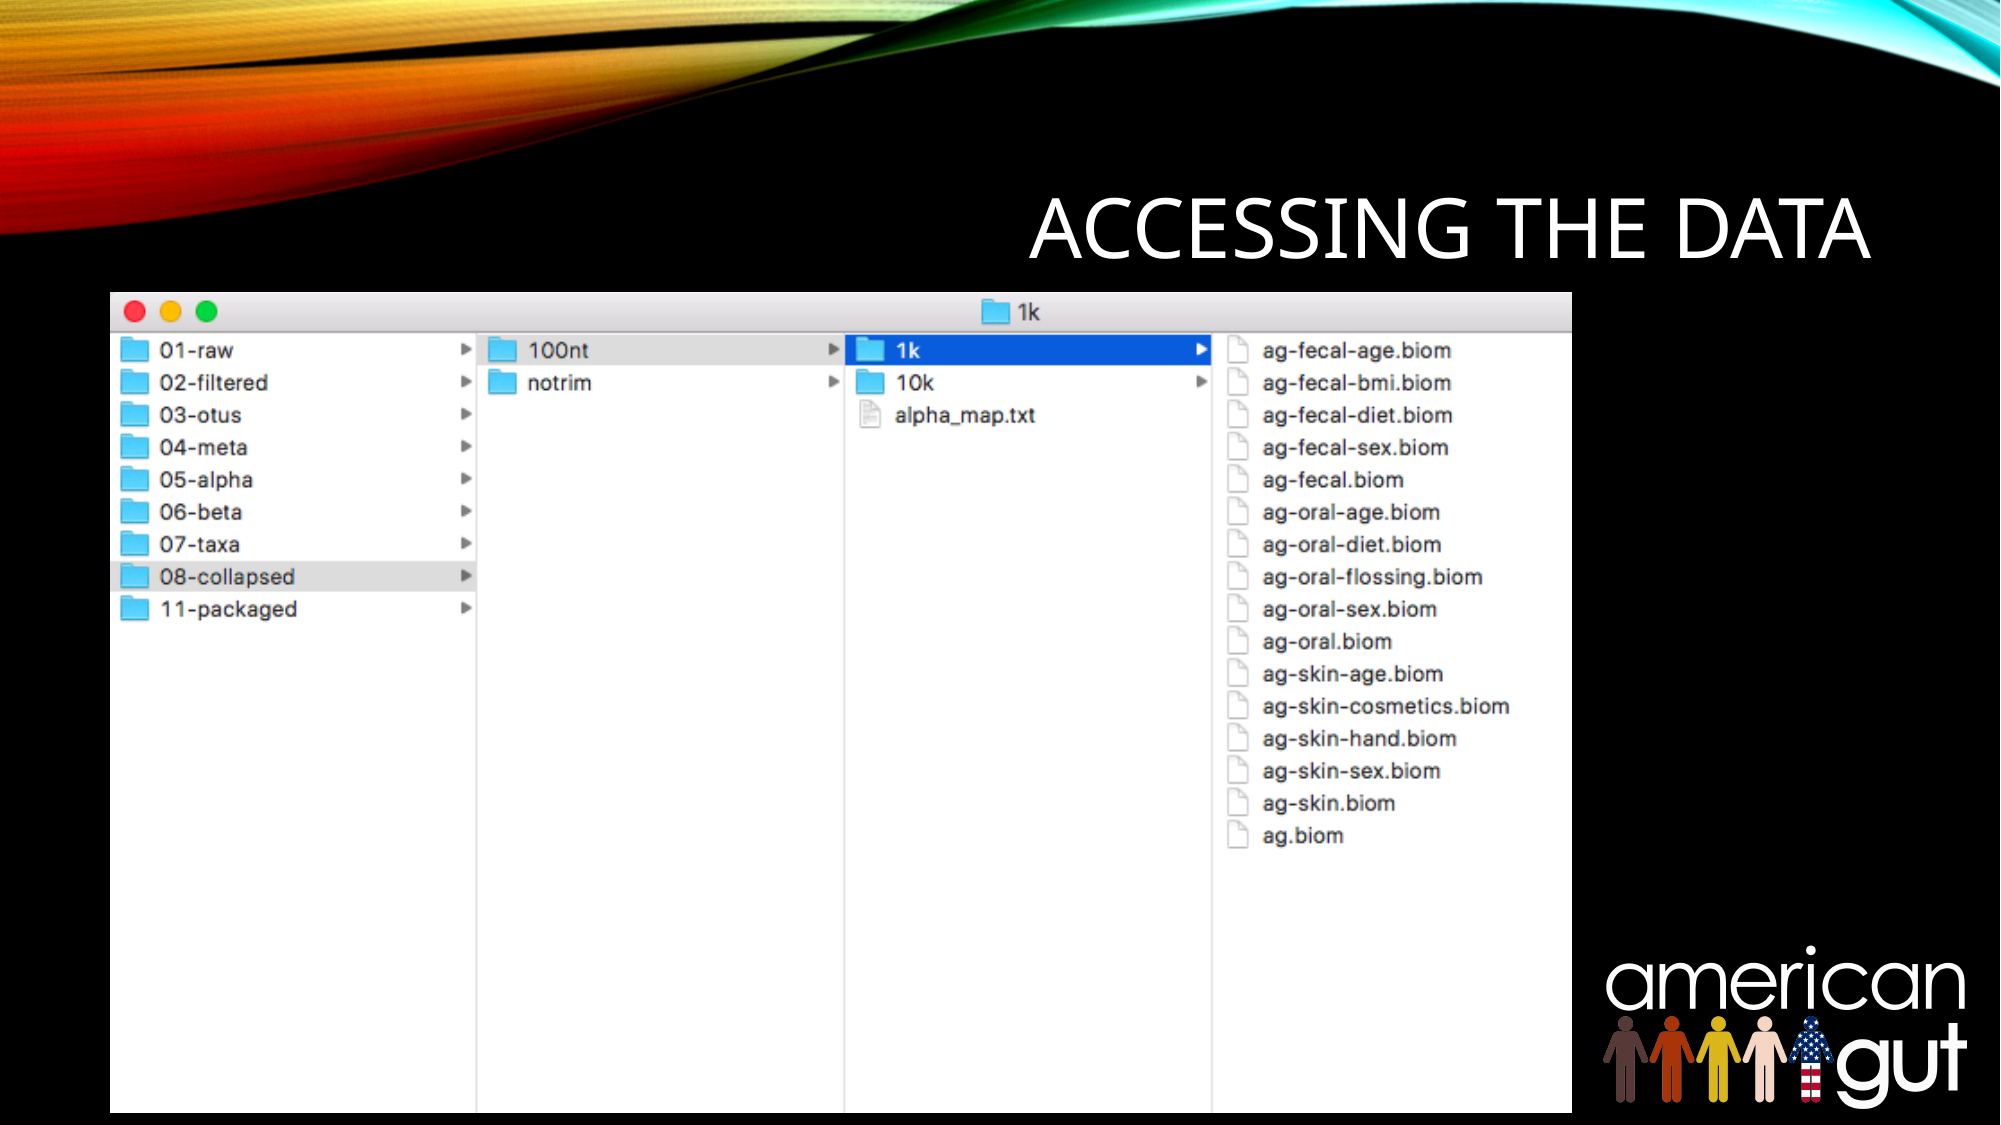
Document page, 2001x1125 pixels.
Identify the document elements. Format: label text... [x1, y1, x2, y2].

picture [0, 0, 2000, 237]
title Accessing the data [474, 125, 1888, 338]
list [109, 292, 1573, 1113]
picture [1597, 927, 1976, 1113]
